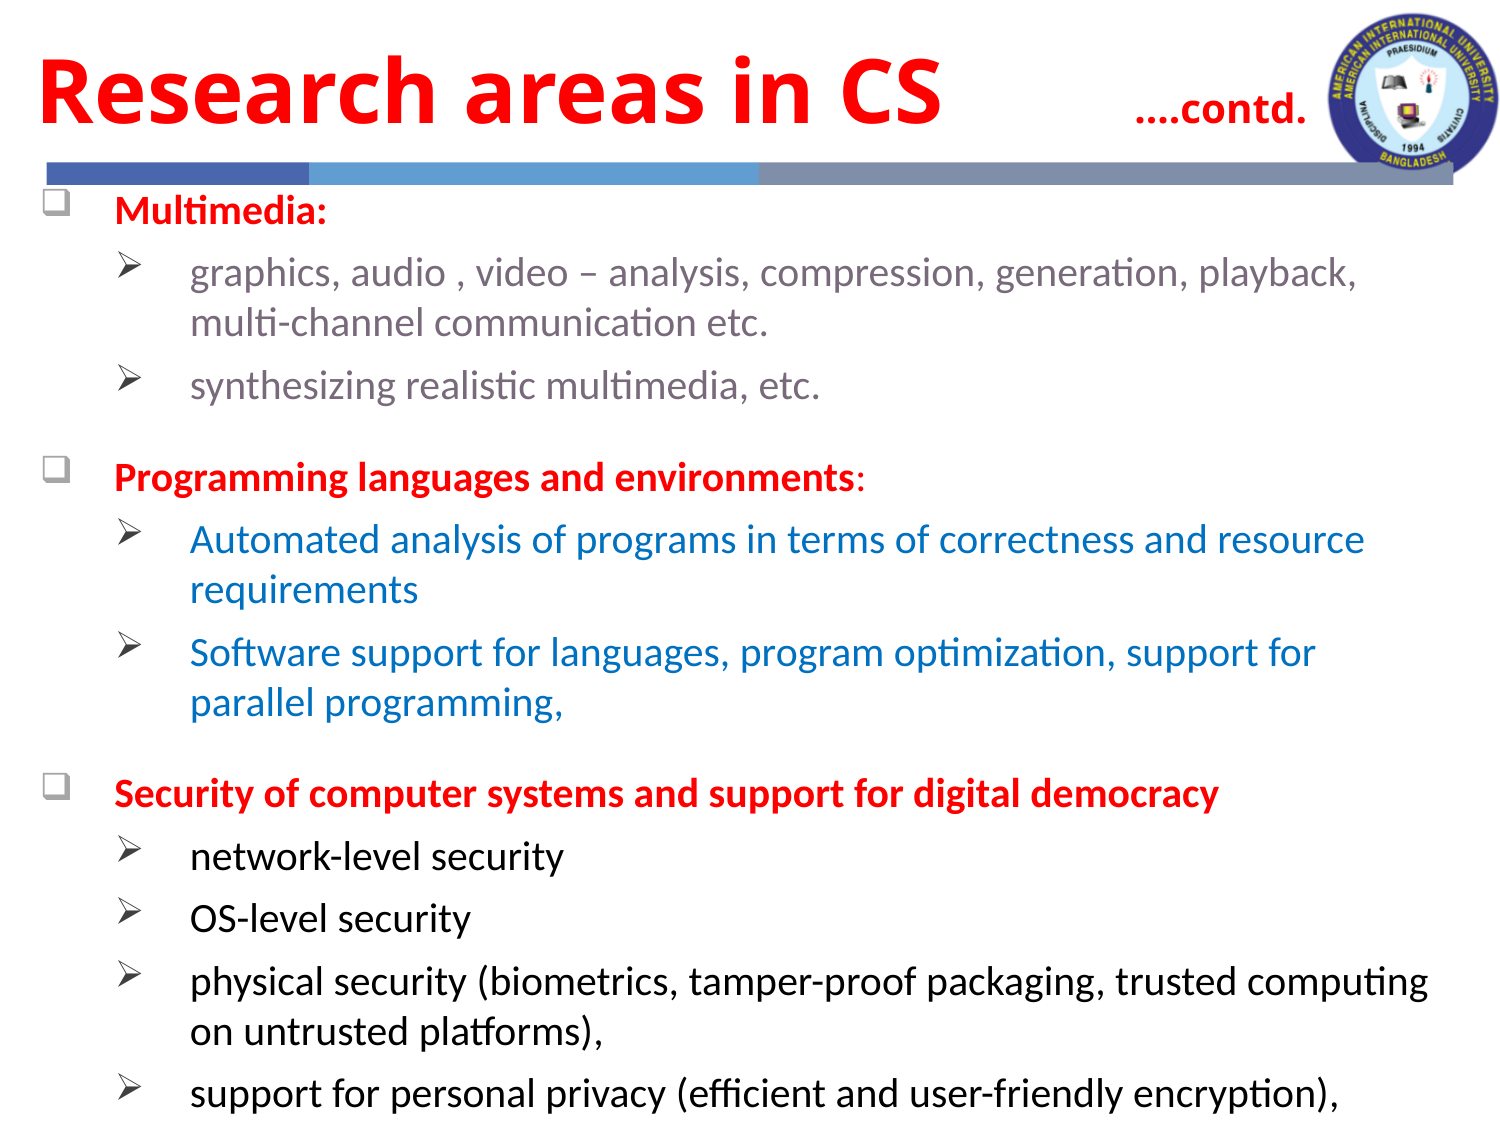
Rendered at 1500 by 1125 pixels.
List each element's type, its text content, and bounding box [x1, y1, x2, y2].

list Multimedia: graphics, audio , video – analysis, compression, generation, playback, multi-channel communication etc. synthesizing realistic multimedia, etc. Programming languages and environments: Automated analysis of programs in terms of correctness and resource requirements Software support for languages, program optimization, support for parallel programming, Security of computer systems and support for digital democracy network-level security OS-level security physical security (biometrics, tamper-proof packaging, trusted computing on untrusted platforms), support for personal privacy (efficient and user-friendly encryption), [24, 174, 1450, 1075]
text_box Research areas in CS ....contd. [20, 12, 1426, 163]
picture [1324, 9, 1500, 188]
